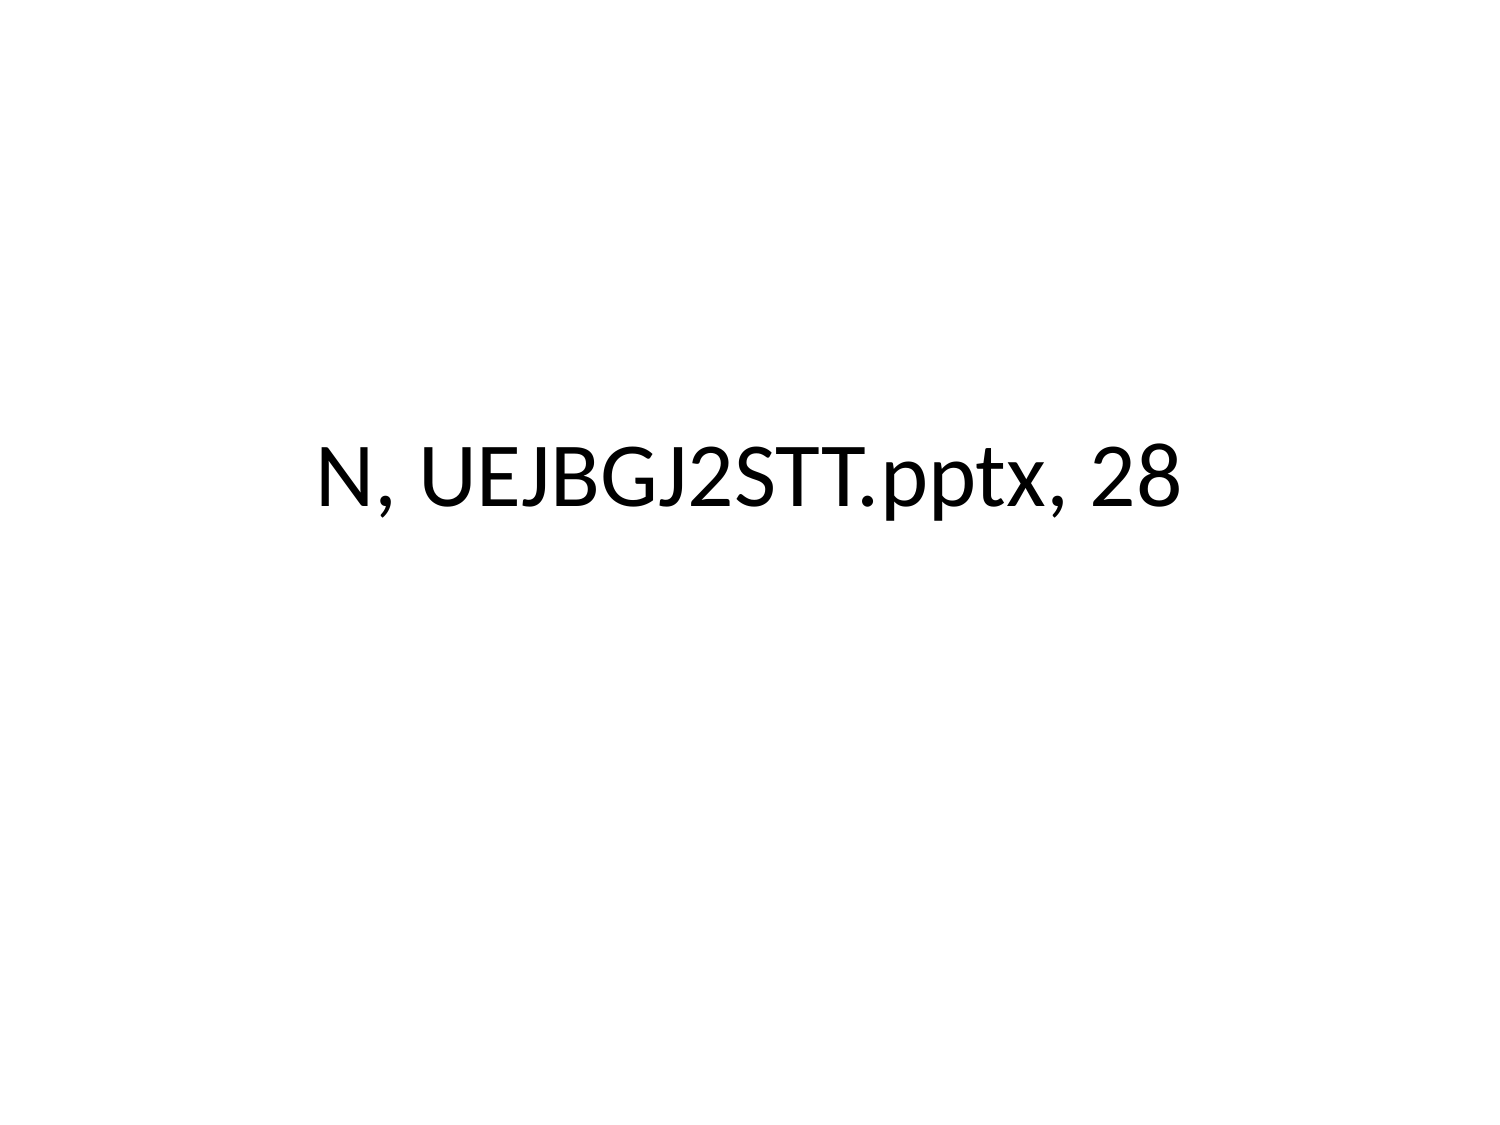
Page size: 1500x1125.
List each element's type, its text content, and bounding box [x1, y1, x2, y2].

title N, UEJBGJ2STT.pptx, 28 [112, 349, 1388, 591]
